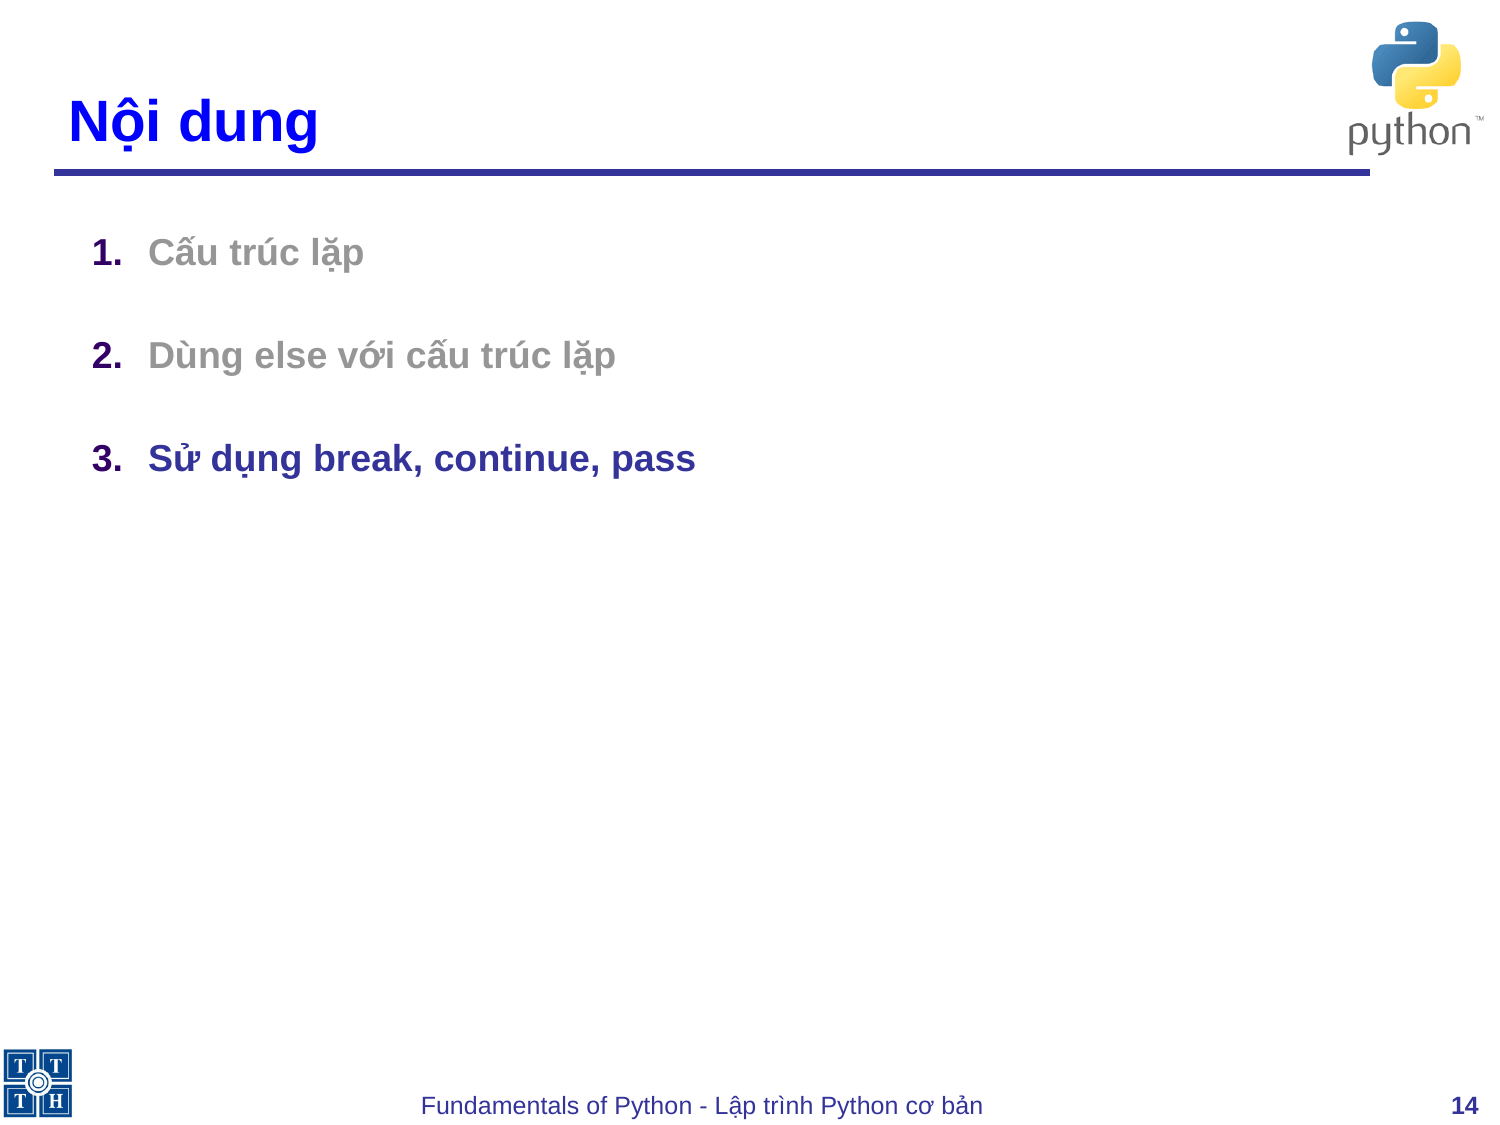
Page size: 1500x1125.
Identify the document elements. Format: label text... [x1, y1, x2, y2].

list Cấu trúc lặp Dùng else với cấu trúc lặp Sử dụng break, continue, pass [76, 209, 1376, 1047]
title Nội dung [53, 31, 1353, 161]
picture [3, 1048, 73, 1118]
picture [1340, 20, 1495, 161]
text_box ‹#› [1376, 1082, 1495, 1118]
